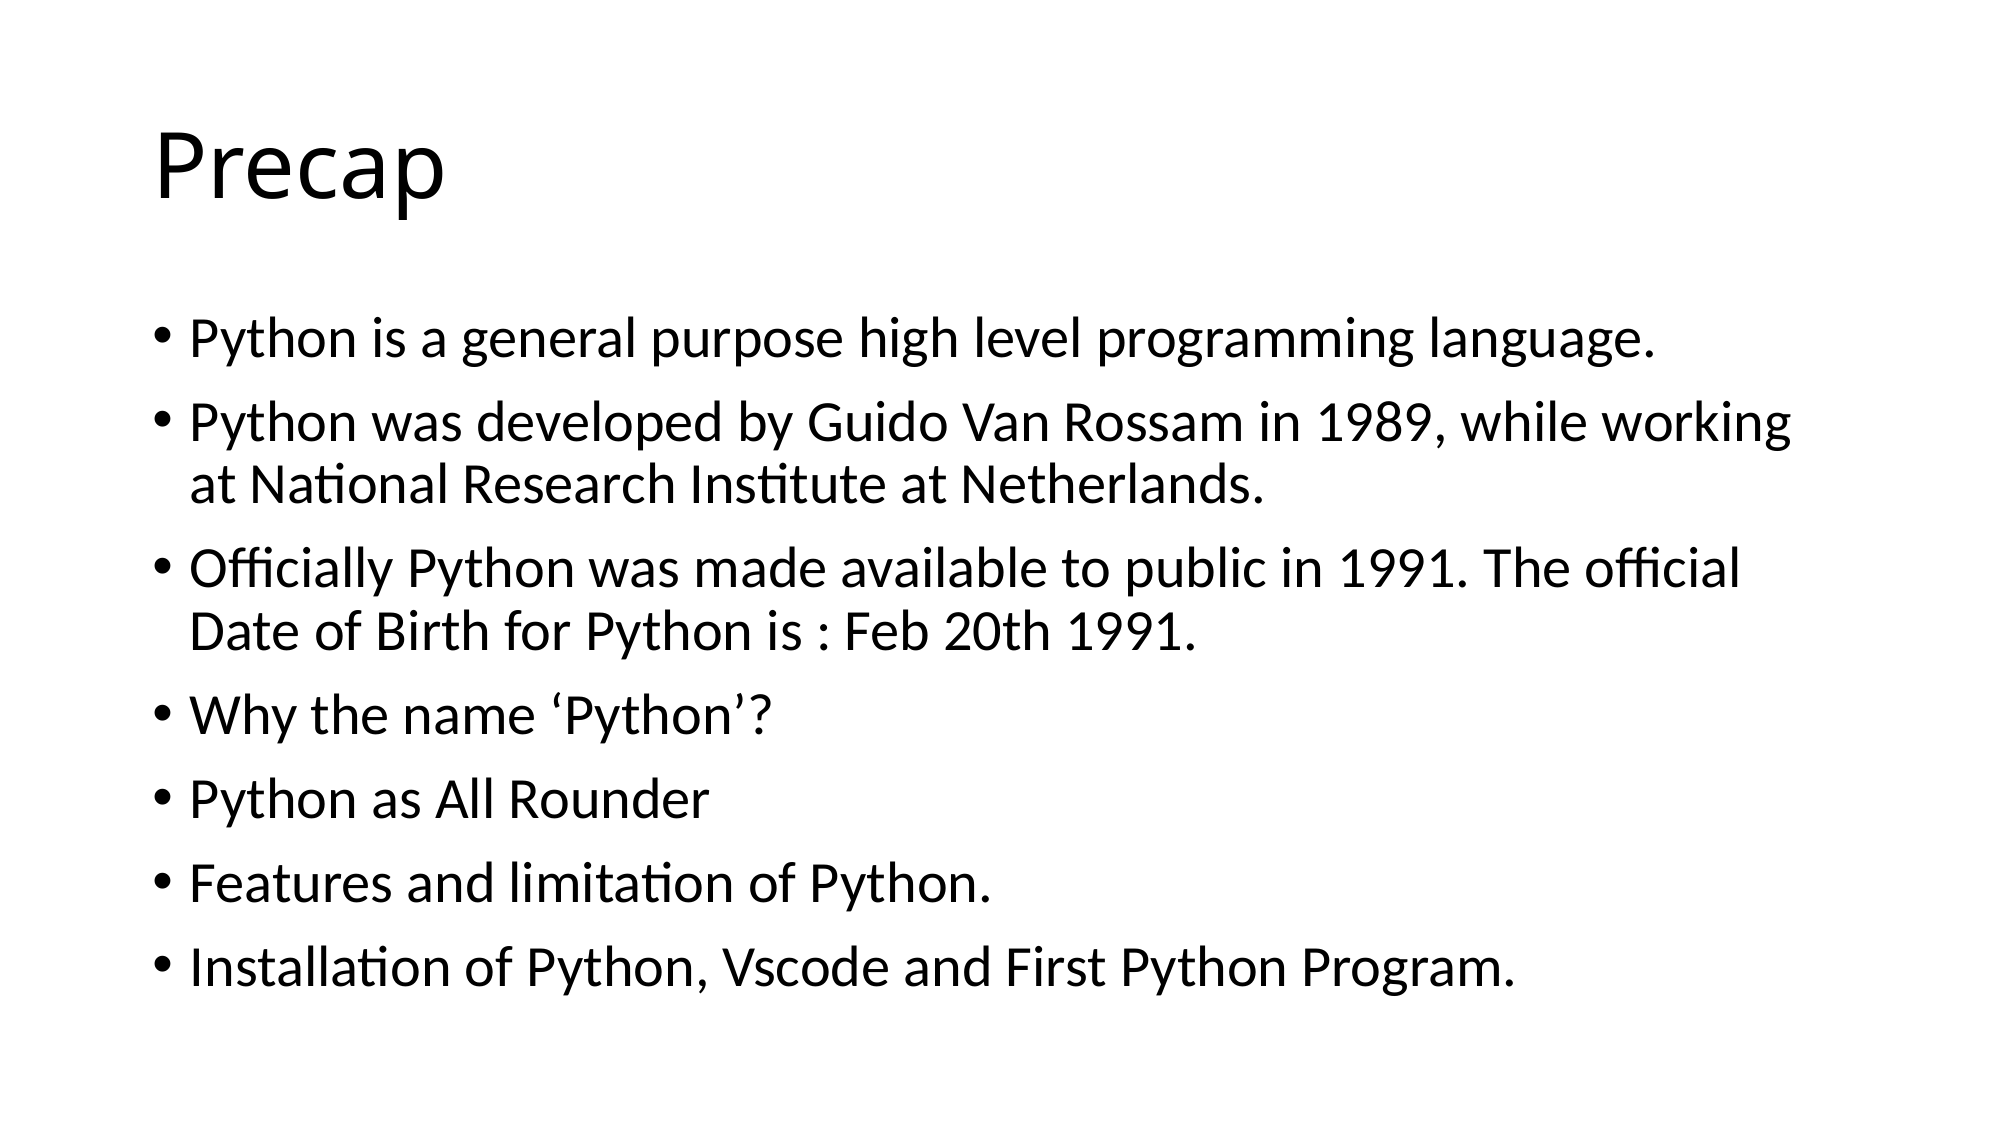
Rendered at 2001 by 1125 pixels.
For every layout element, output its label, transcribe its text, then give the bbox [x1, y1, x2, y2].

title Precap [137, 59, 1863, 278]
list Python is a general purpose high level programming language. Python was developed by Guido Van Rossam in 1989, while working at National Research Institute at Netherlands. Officially Python was made available to public in 1991. The official Date of Birth for Python is : Feb 20th 1991. Why the name ‘Python’? Python as All Rounder Features and limitation of Python. Installation of Python, Vscode and First Python Program. [137, 299, 1863, 1014]
